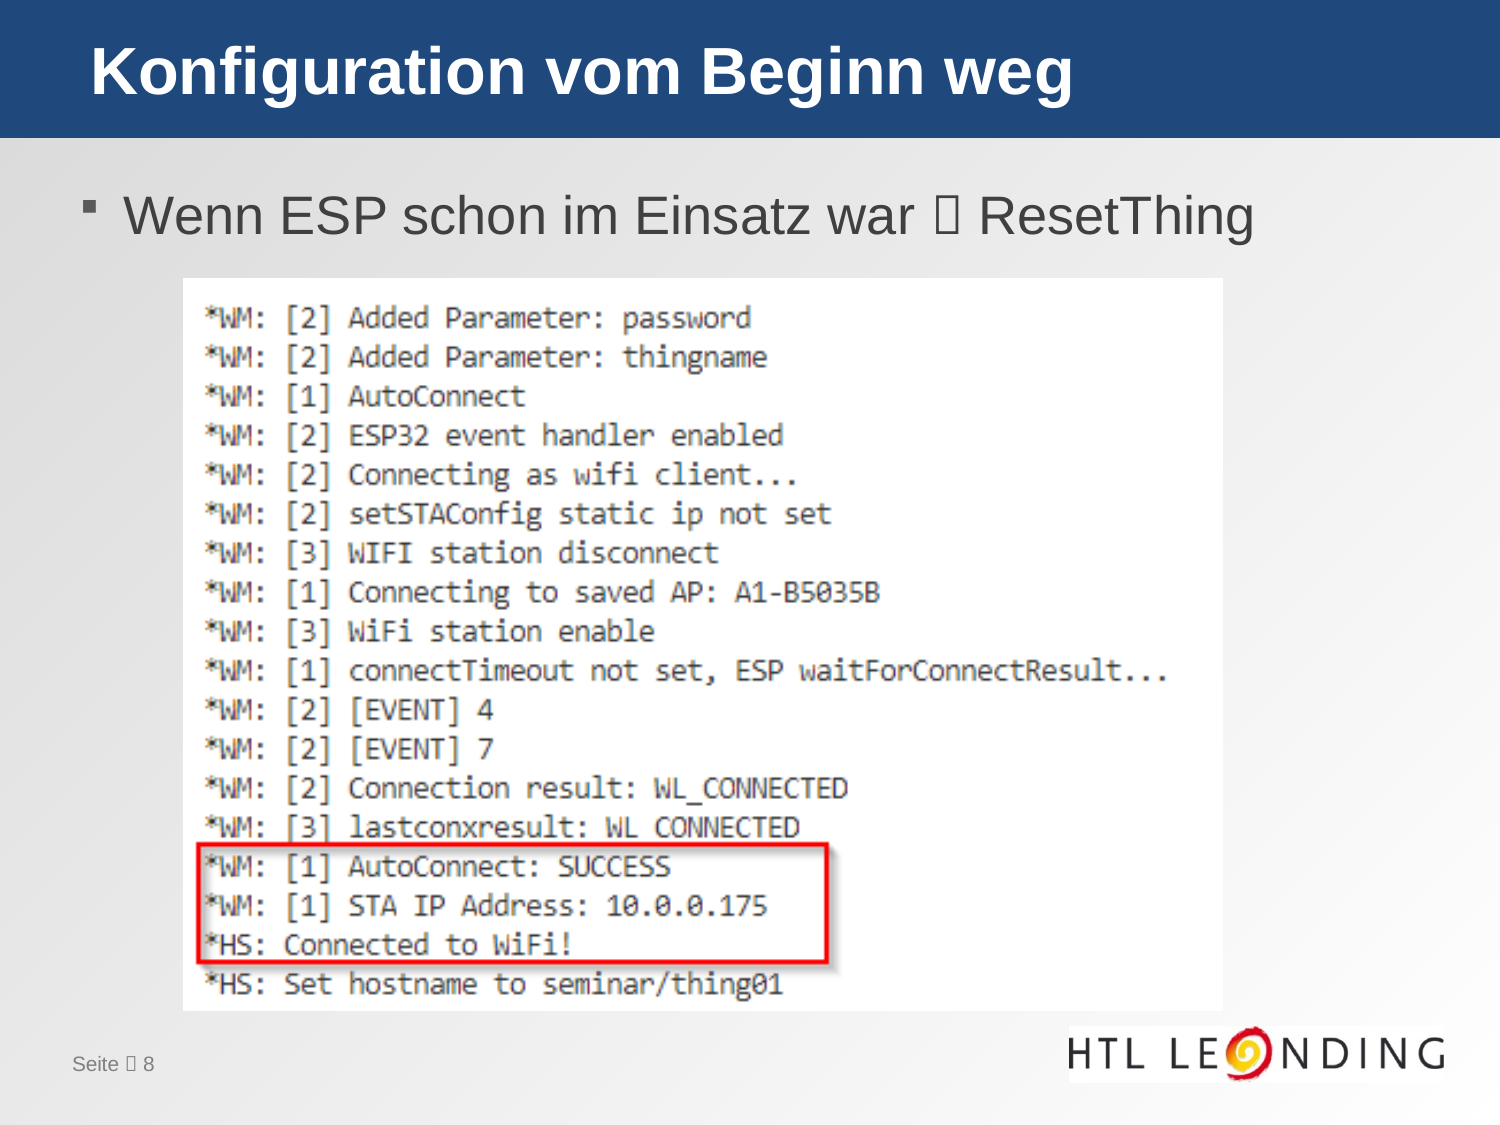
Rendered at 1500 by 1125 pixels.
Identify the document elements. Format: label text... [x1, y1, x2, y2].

title Konfiguration vom Beginn weg [75, 20, 1425, 208]
picture [182, 278, 1223, 1011]
list Wenn ESP schon im Einsatz war  ResetThing [64, 172, 1412, 315]
picture [1069, 1026, 1444, 1083]
